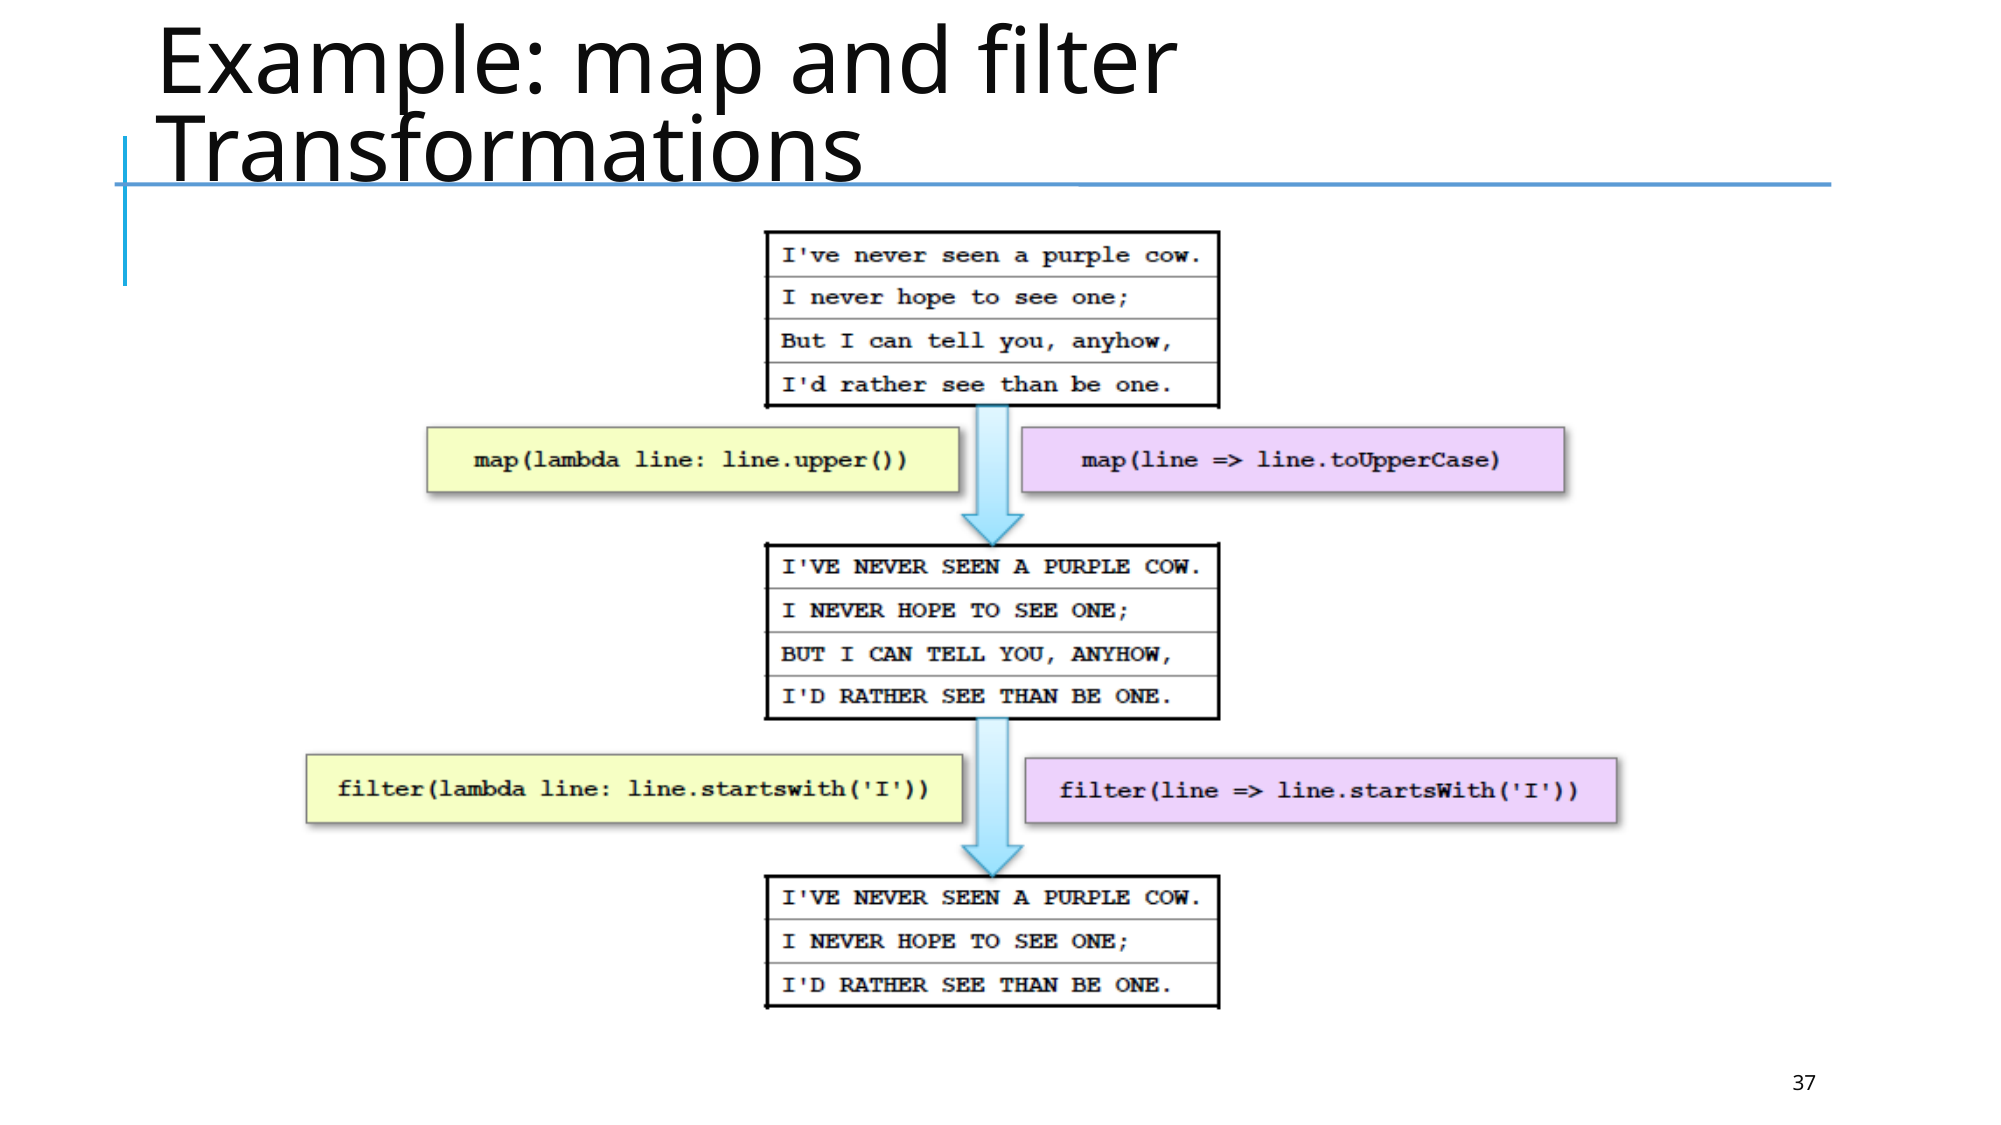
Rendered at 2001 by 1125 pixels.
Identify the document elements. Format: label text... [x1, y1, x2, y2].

slide_number 37 [1777, 1061, 1938, 1107]
title Example: map and filter Transformations [140, 37, 1911, 185]
picture [285, 229, 1638, 1035]
